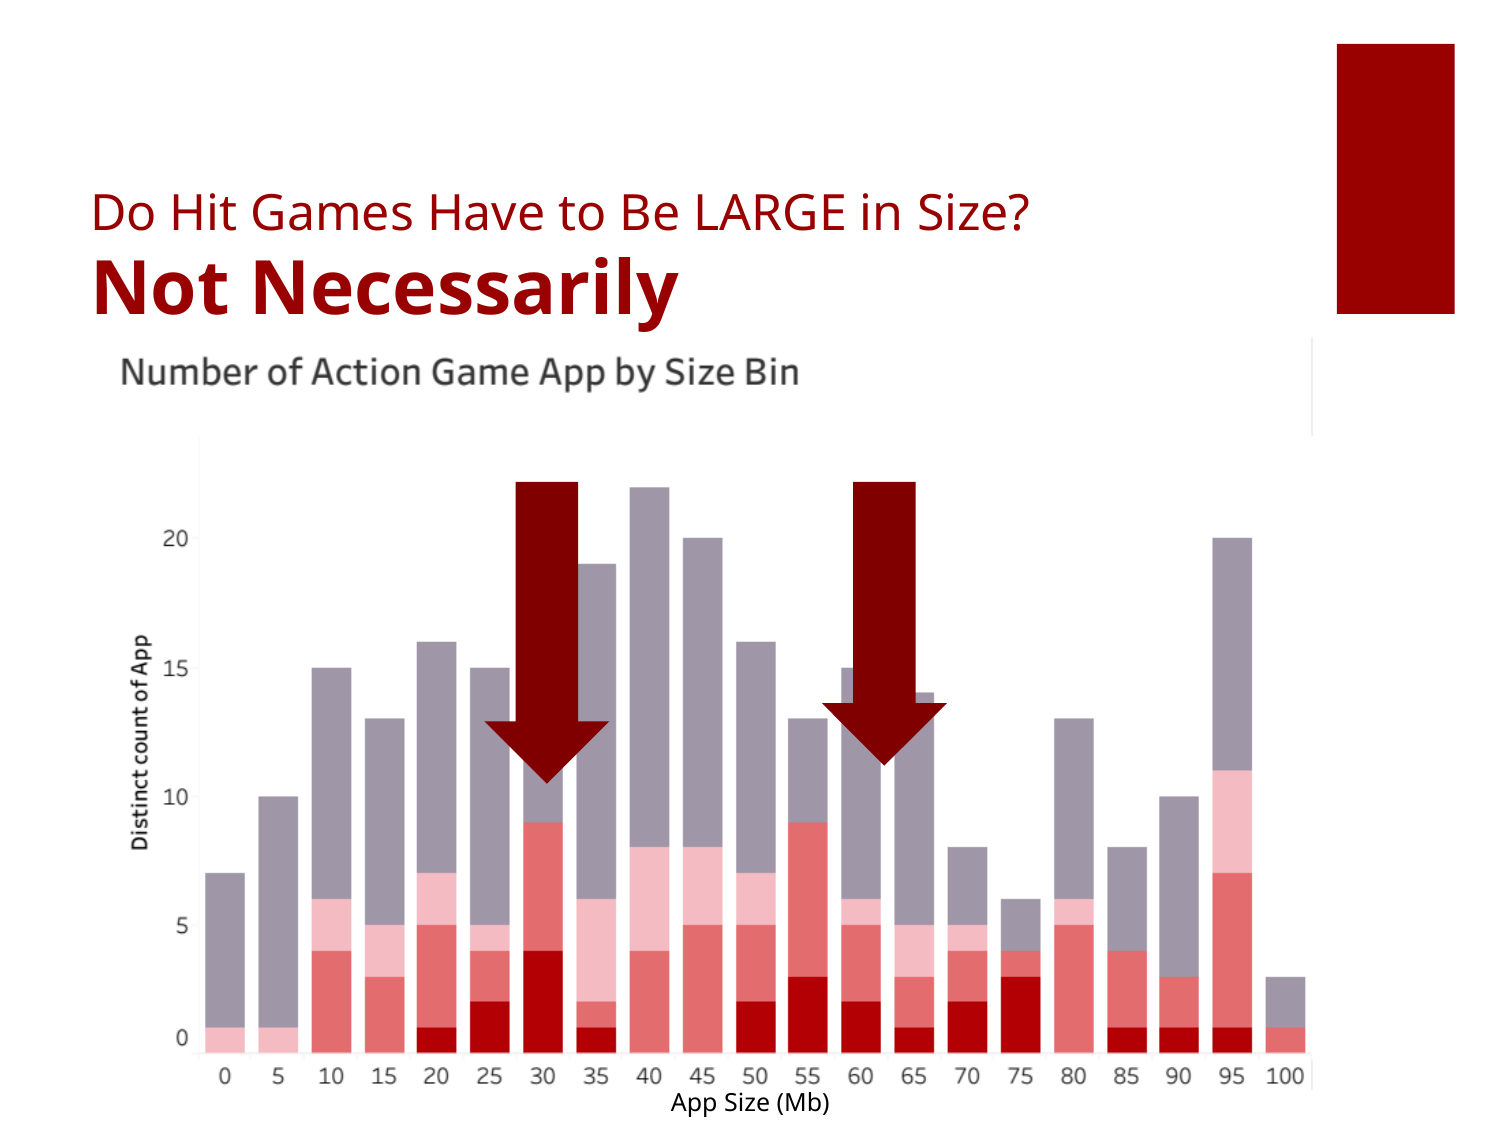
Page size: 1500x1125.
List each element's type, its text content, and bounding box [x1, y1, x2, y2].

text_box App Size (Mb) [655, 1090, 896, 1125]
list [0, 336, 1462, 1090]
title Do Hit Games Have to Be LARGE in Size? Not Necessarily [75, 149, 1288, 336]
